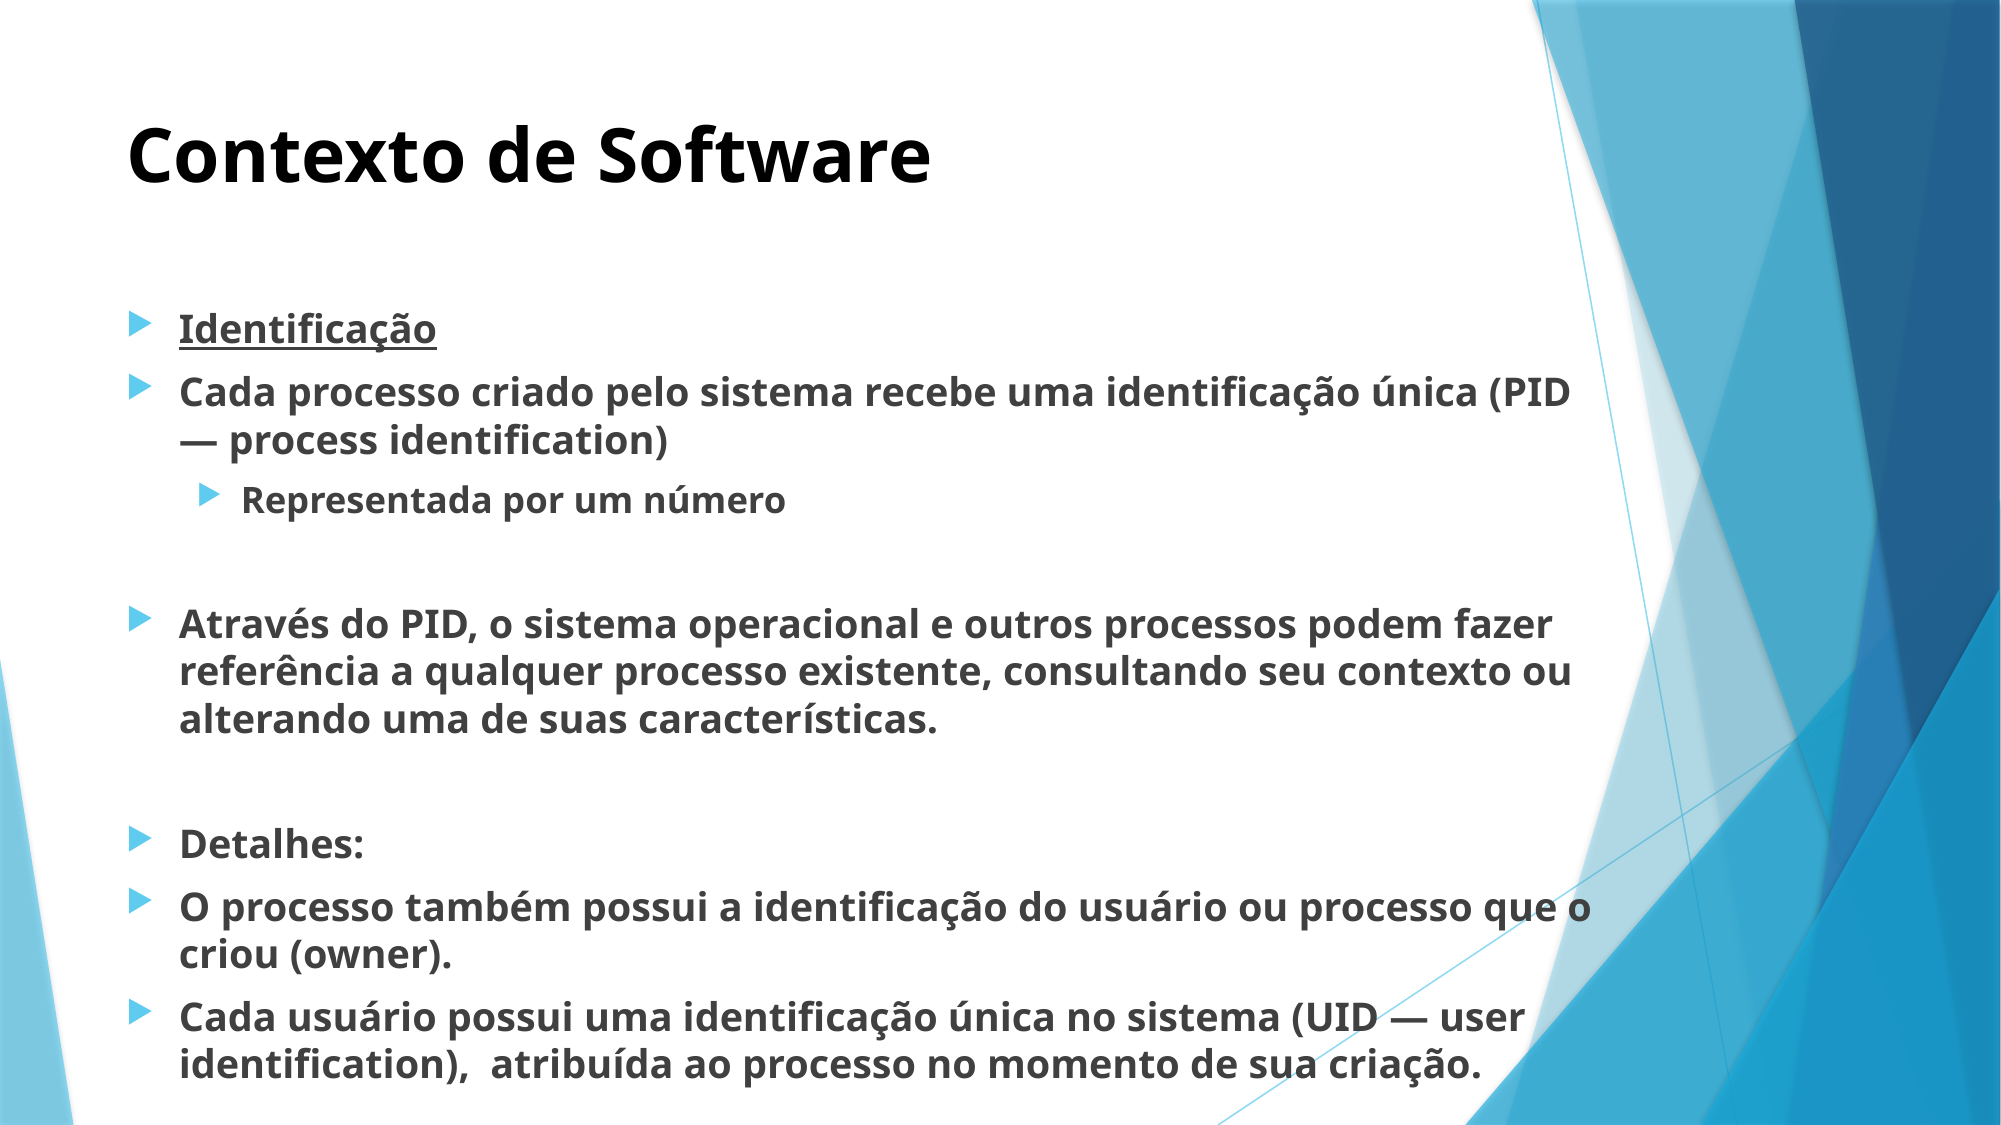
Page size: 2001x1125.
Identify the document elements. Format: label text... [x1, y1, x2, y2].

title Contexto de Software [111, 99, 1617, 276]
list Identificação Cada processo criado pelo sistema recebe uma identificação única (PID — process identification) Representada por um número Através do PID, o sistema operacional e outros processos podem fazer referência a qualquer processo existente, consultando seu contexto ou alterando uma de suas características. Detalhes: O processo também possui a identificação do usuário ou processo que o criou (owner). Cada usuário possui uma identificação única no sistema (UID — user identification), atribuída ao processo no momento de sua criação. [111, 296, 1617, 1100]
